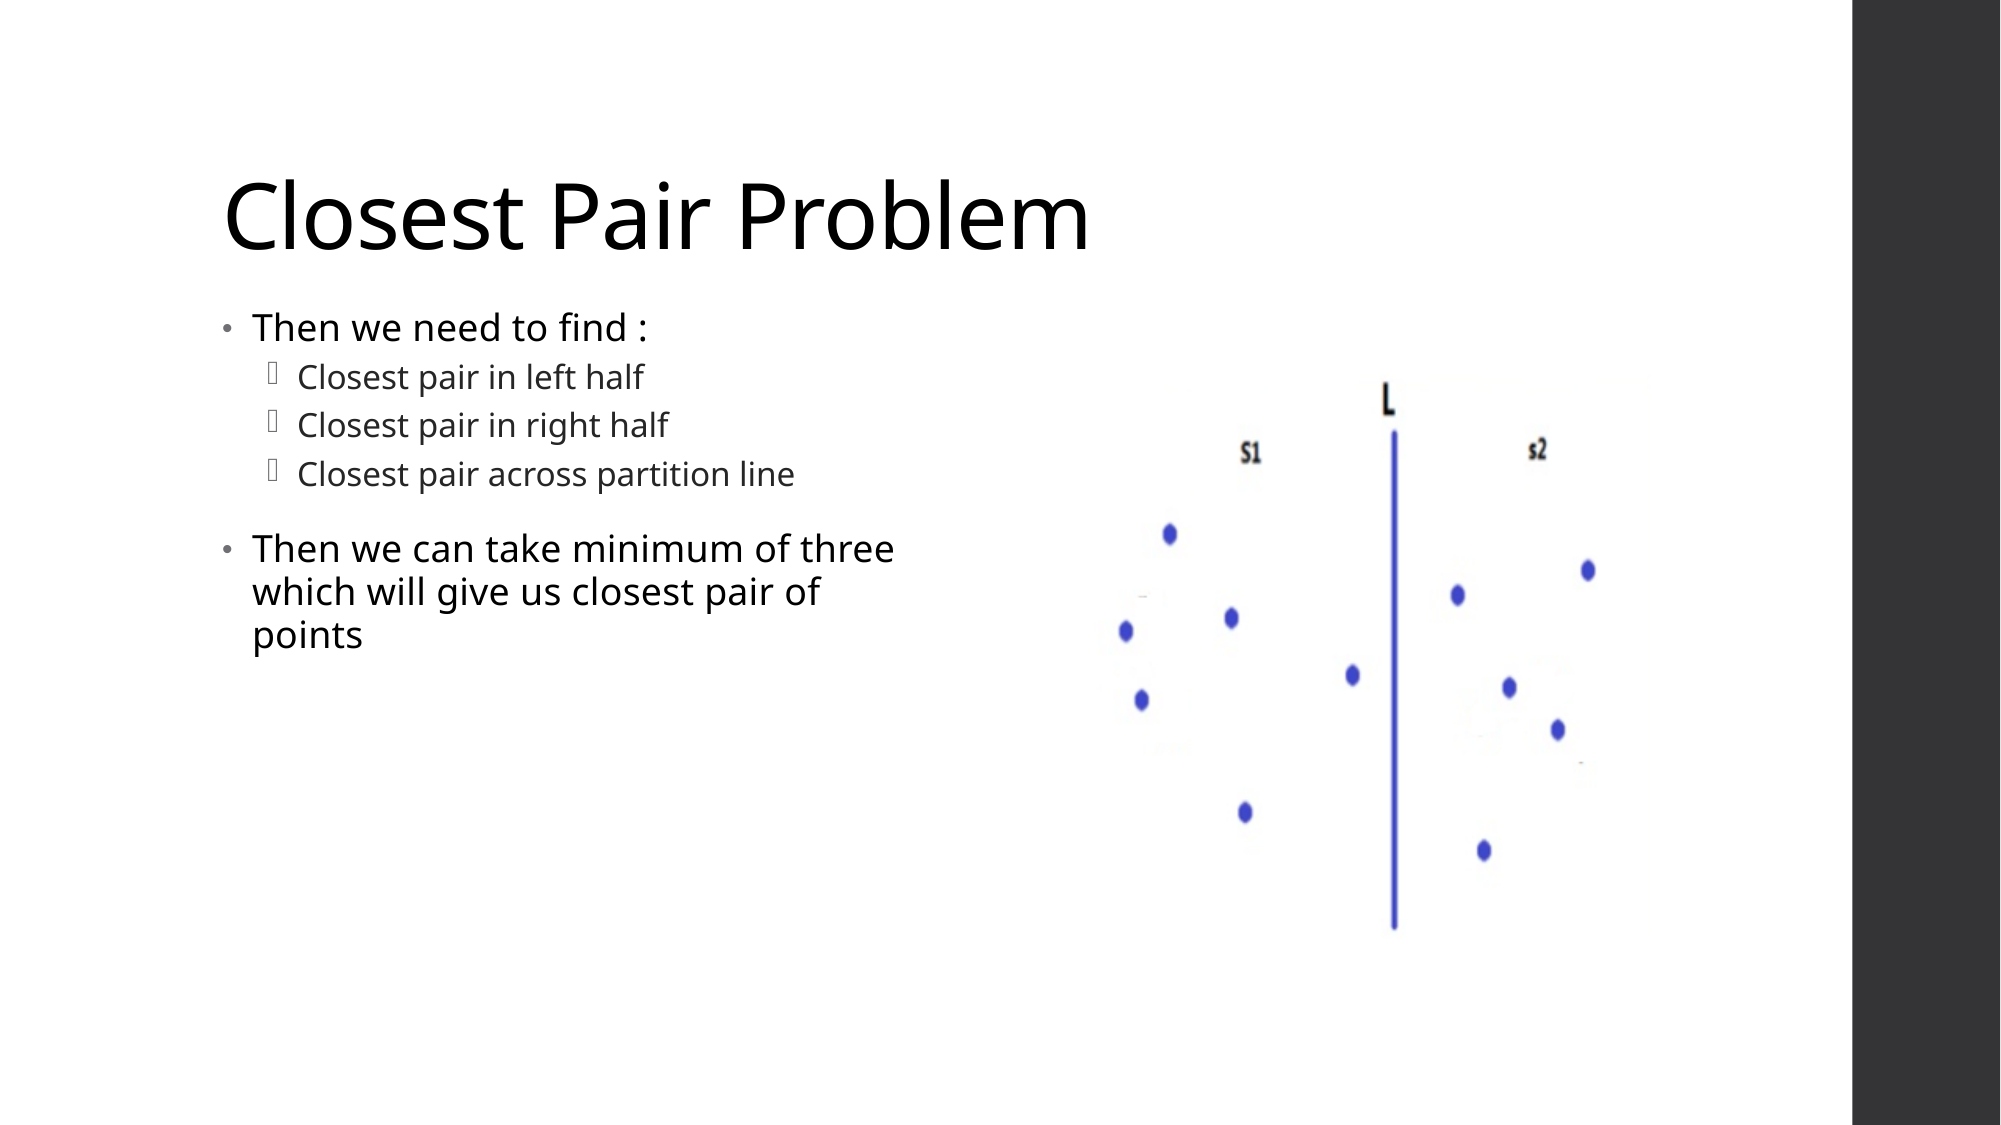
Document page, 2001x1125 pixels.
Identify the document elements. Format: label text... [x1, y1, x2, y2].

title Closest Pair Problem [206, 60, 1797, 278]
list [1094, 374, 1651, 940]
list Then we need to find : Closest pair in left half Closest pair in right half Closest pair across partition line Then we can take minimum of three which will give us closest pair of points [206, 299, 942, 1014]
